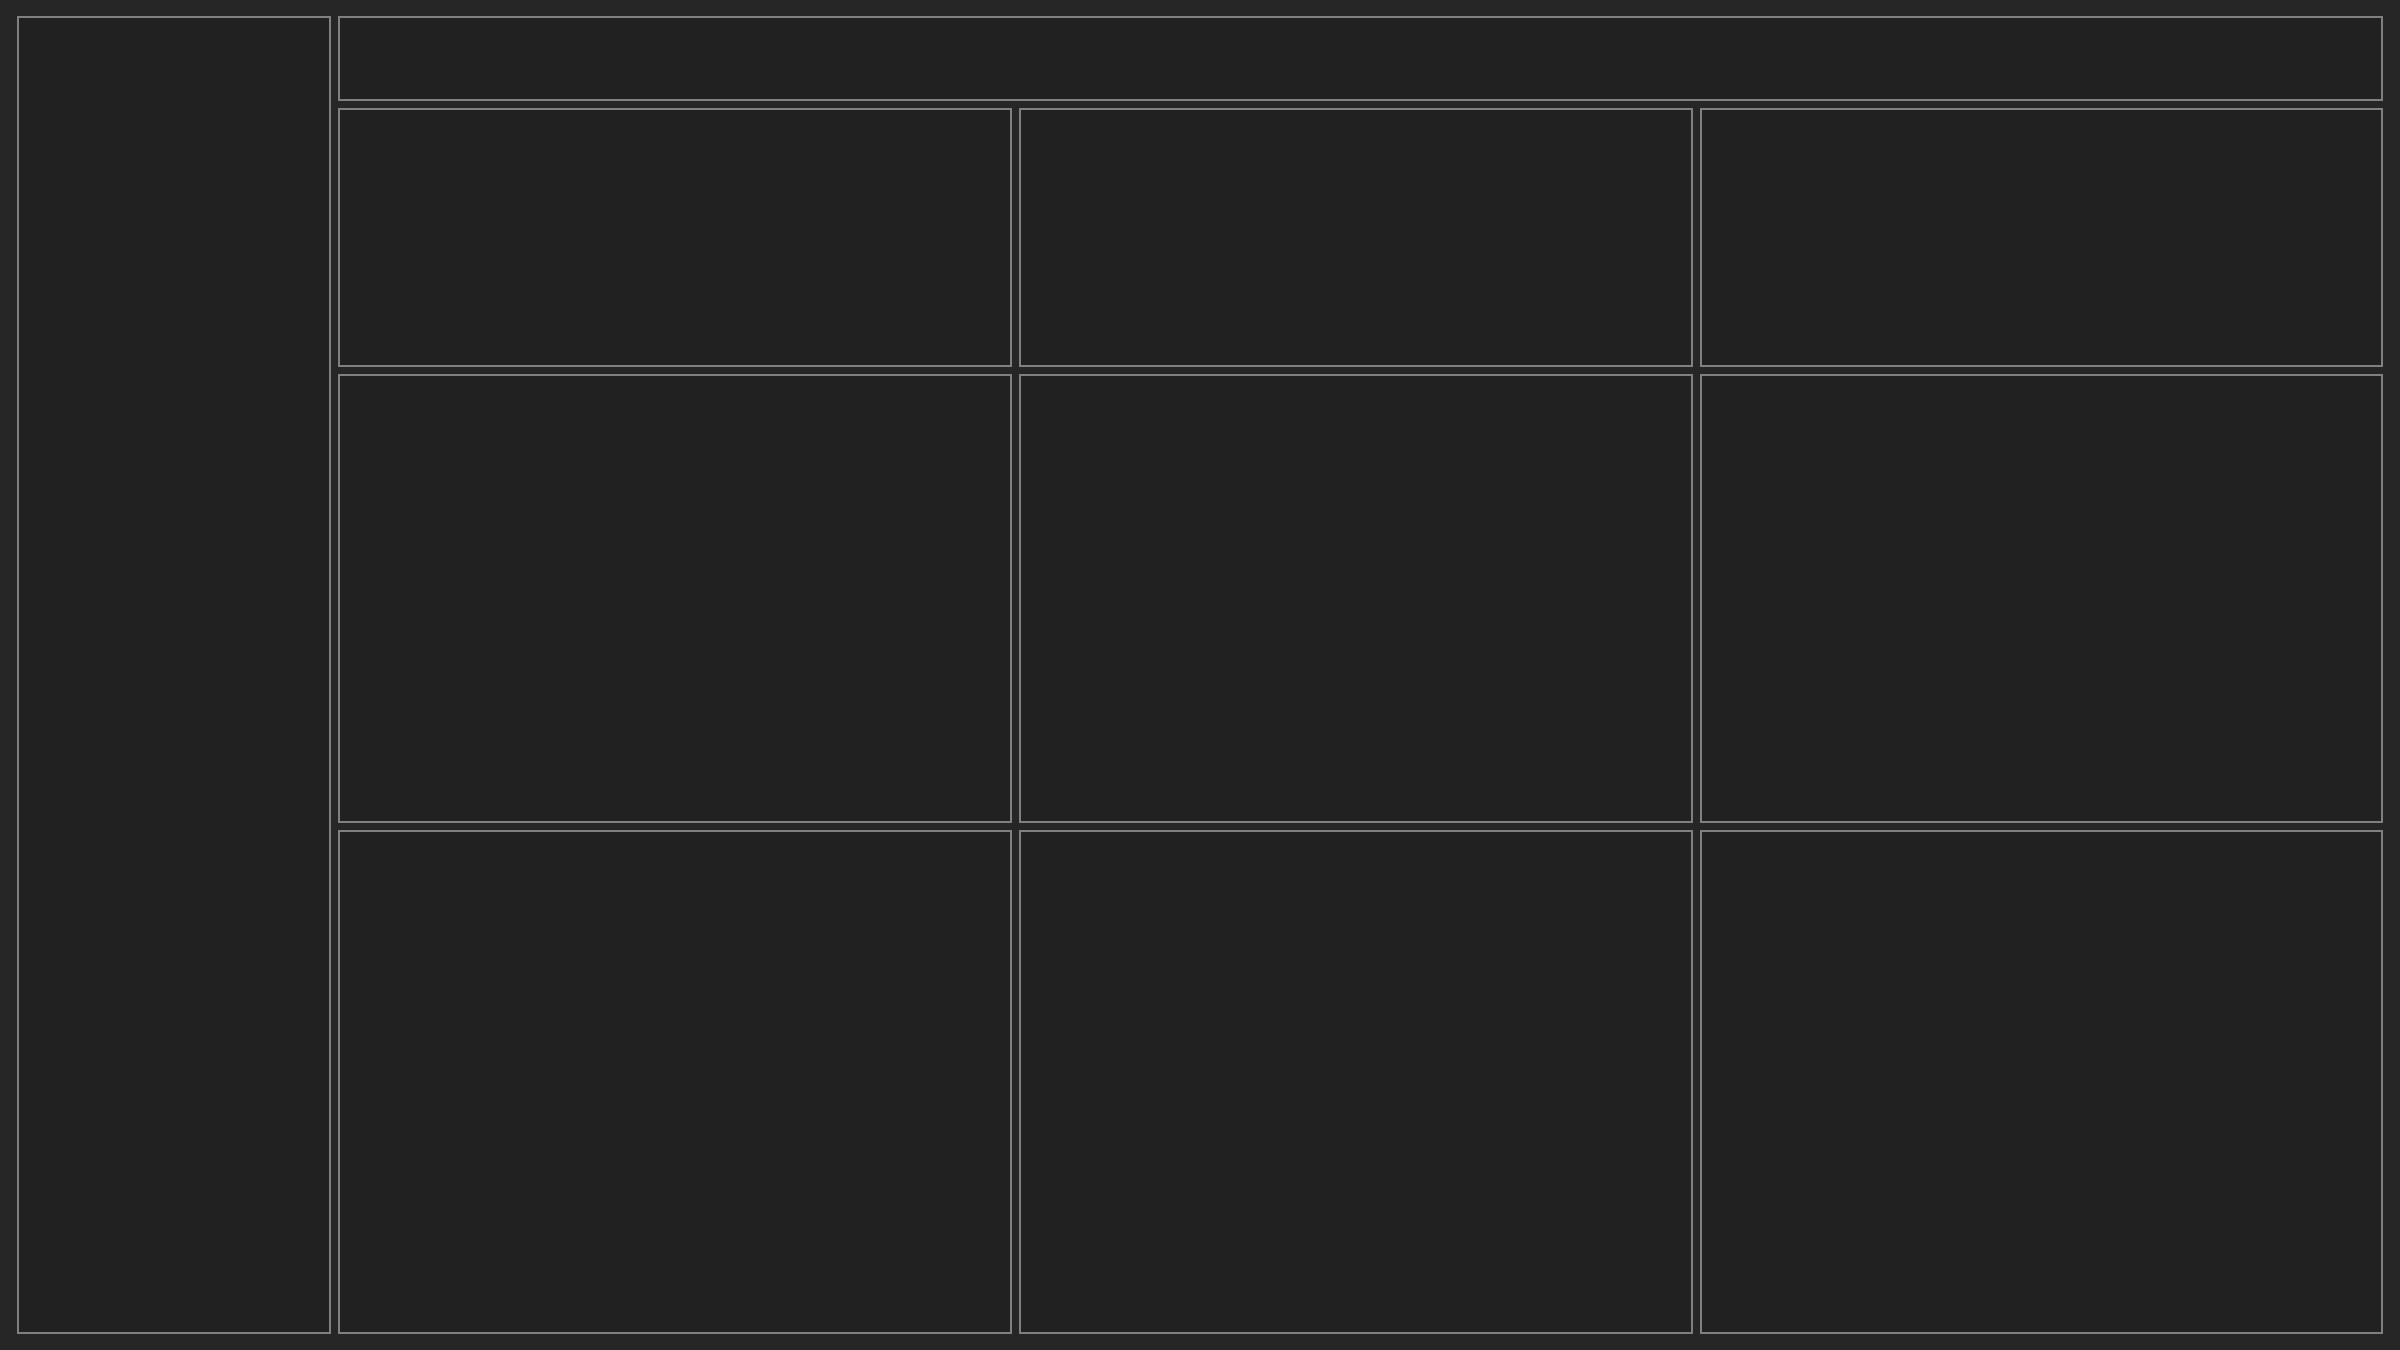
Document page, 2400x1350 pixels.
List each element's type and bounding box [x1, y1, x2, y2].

text_box [338, 16, 2383, 101]
text_box [338, 374, 1012, 823]
text_box [1700, 108, 2383, 367]
text_box [1019, 108, 1693, 367]
text_box [1019, 830, 1693, 1334]
text_box [17, 16, 331, 1334]
text_box [338, 108, 1012, 367]
text_box [1019, 374, 1693, 823]
text_box [1700, 830, 2383, 1334]
text_box [338, 830, 1012, 1334]
text_box [1700, 374, 2383, 823]
